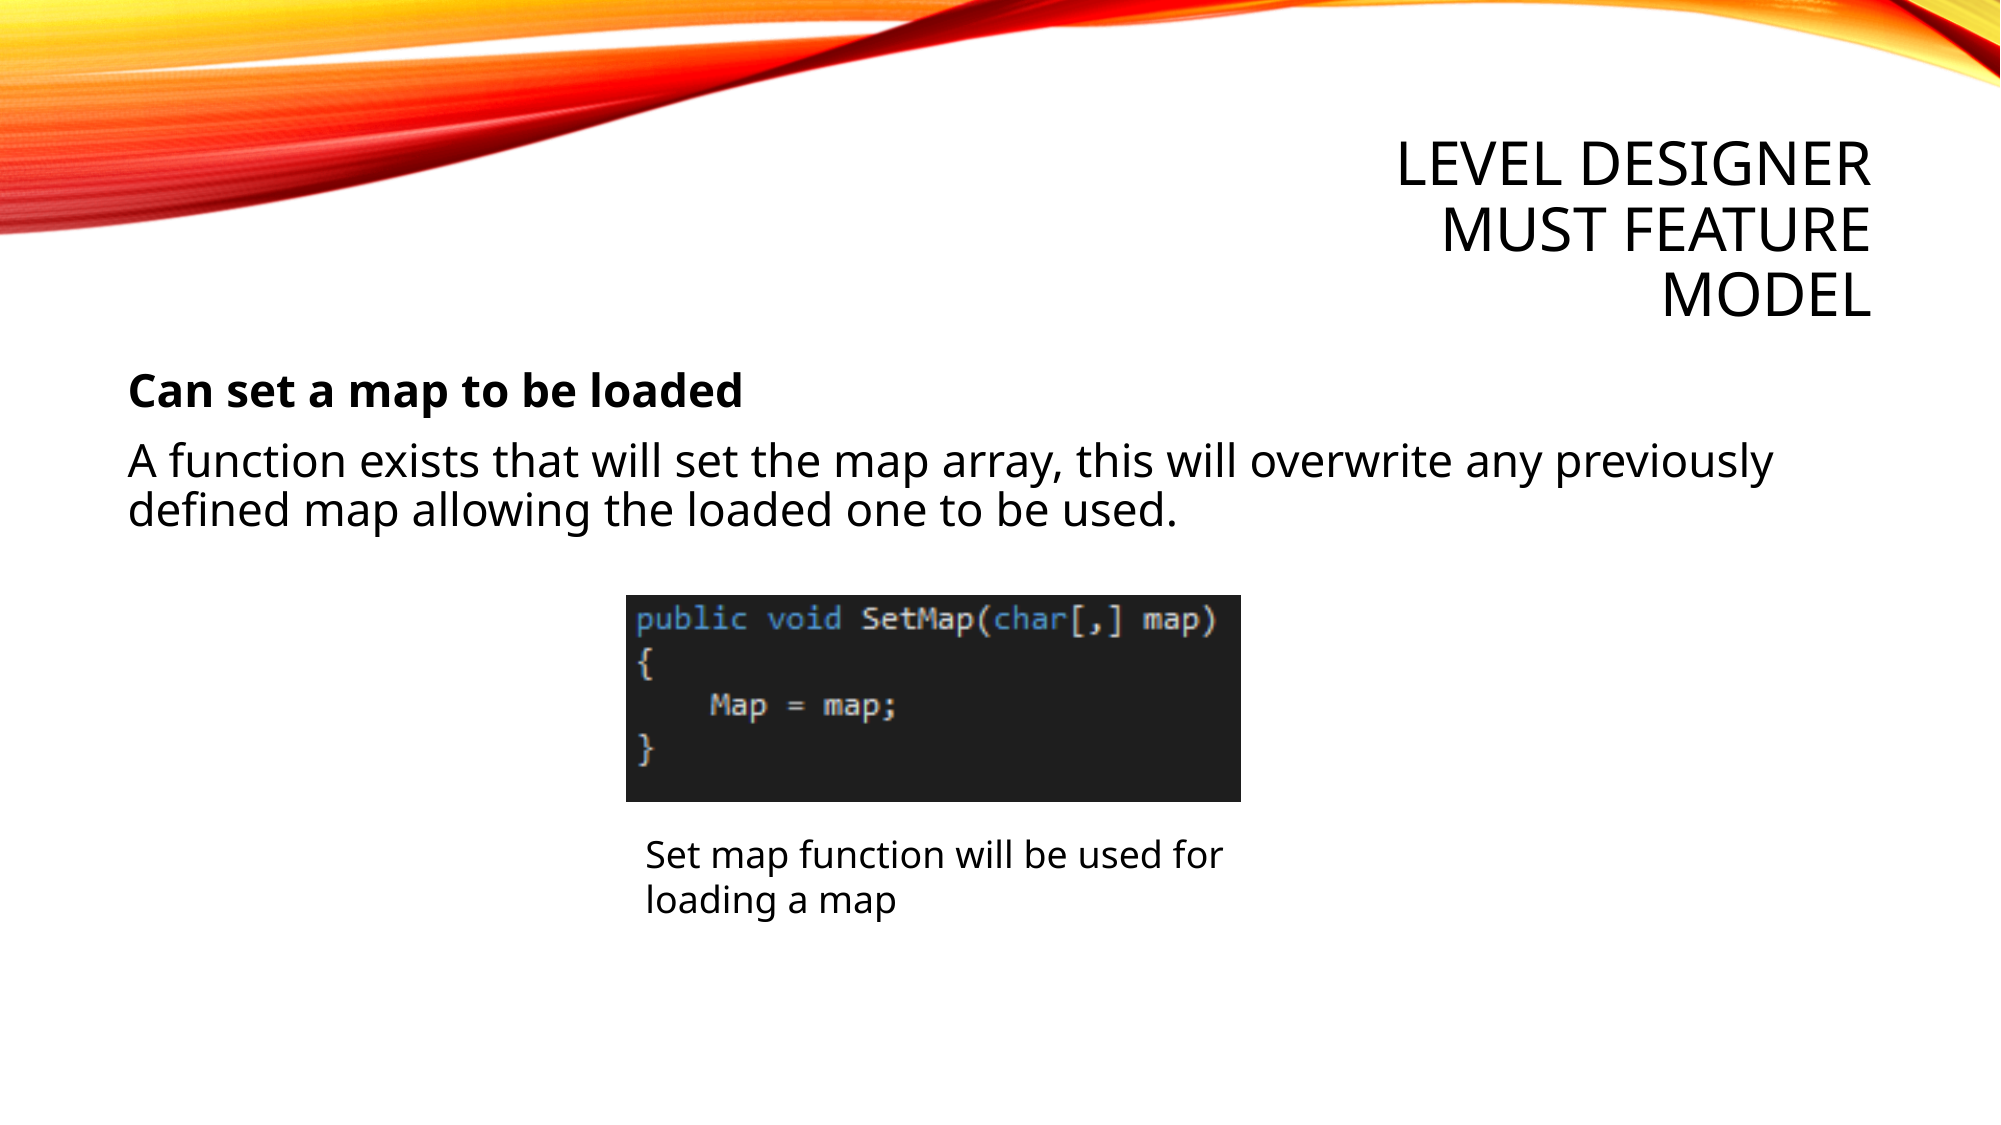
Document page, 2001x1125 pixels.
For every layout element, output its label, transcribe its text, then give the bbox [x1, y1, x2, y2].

picture [0, 0, 2000, 237]
picture [626, 595, 1241, 803]
text_box Set map function will be used for loading a map [630, 823, 1249, 929]
title Level Designer Must feature Model [474, 125, 1888, 338]
list Can set a map to be loaded A function exists that will set the map array, this will overwrite any previously defined map allowing the loaded one to be used. [112, 360, 1888, 1021]
